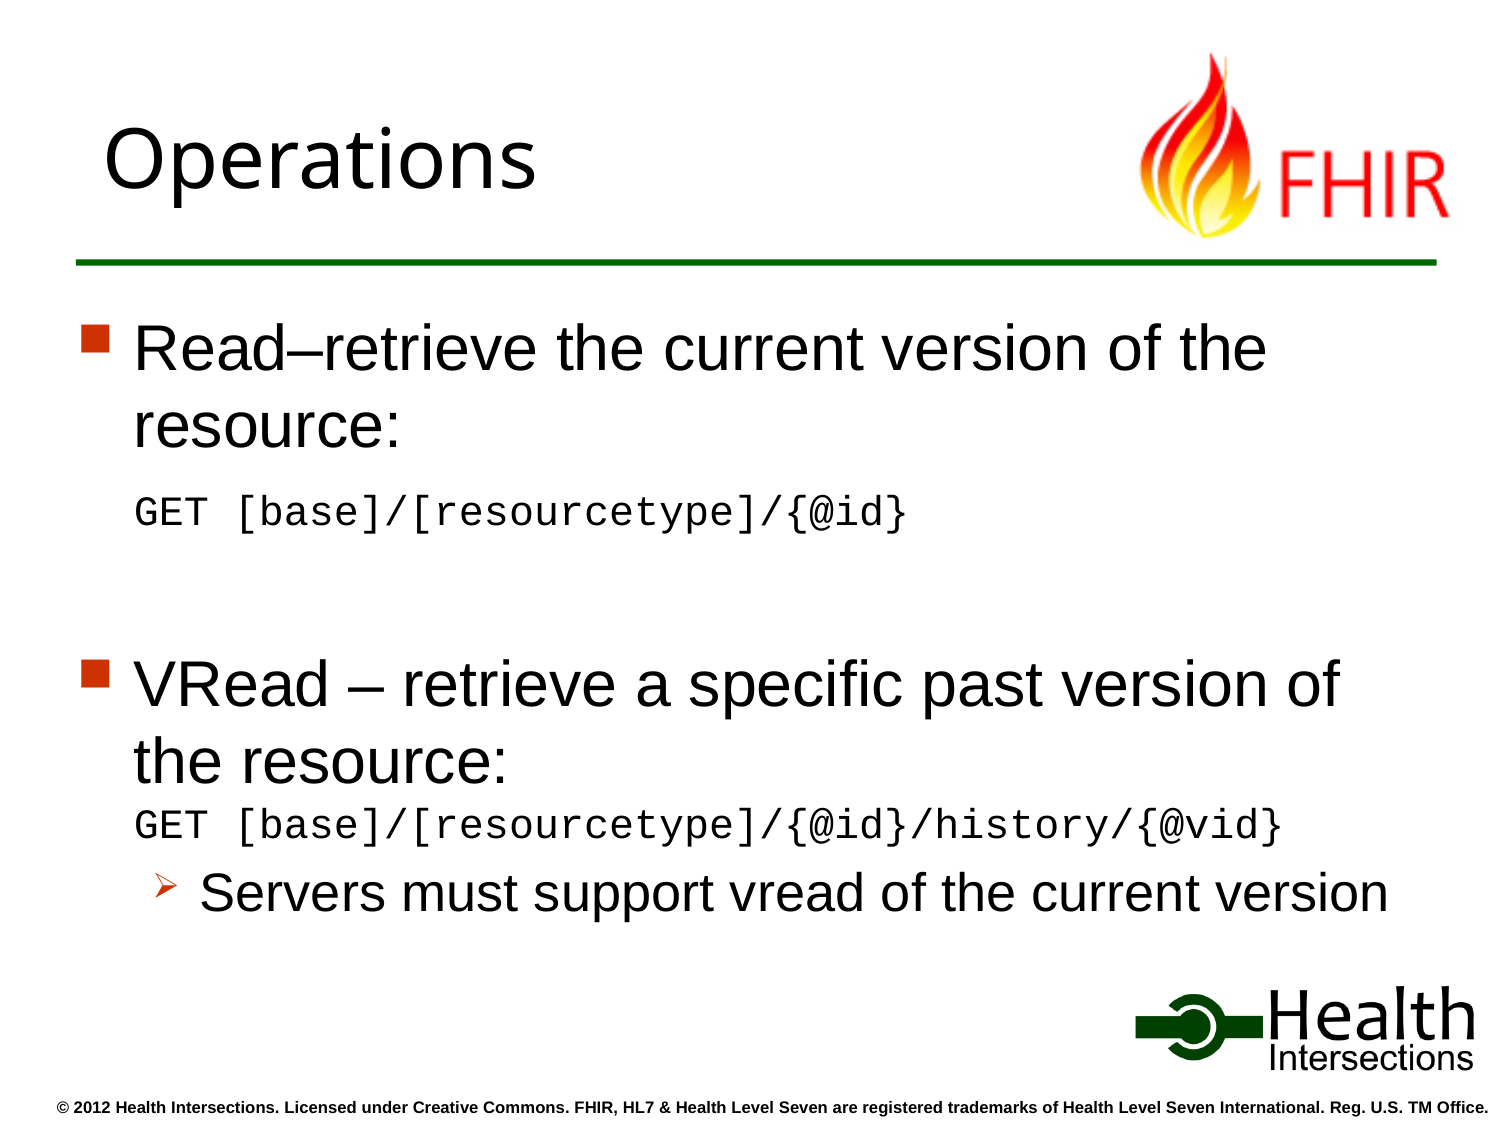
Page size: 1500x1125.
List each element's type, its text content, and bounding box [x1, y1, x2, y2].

picture [1133, 984, 1475, 1071]
picture [1127, 42, 1462, 249]
title Operations [87, 77, 1122, 213]
list Read–retrieve the current version of the resource: GET [base]/[resourcetype]/{@id} VRead – retrieve a specific past version of the resource: GET [base]/[resourcetype]/{@id}/history/{@vid} Servers must support vread of the current version [62, 298, 1438, 1024]
